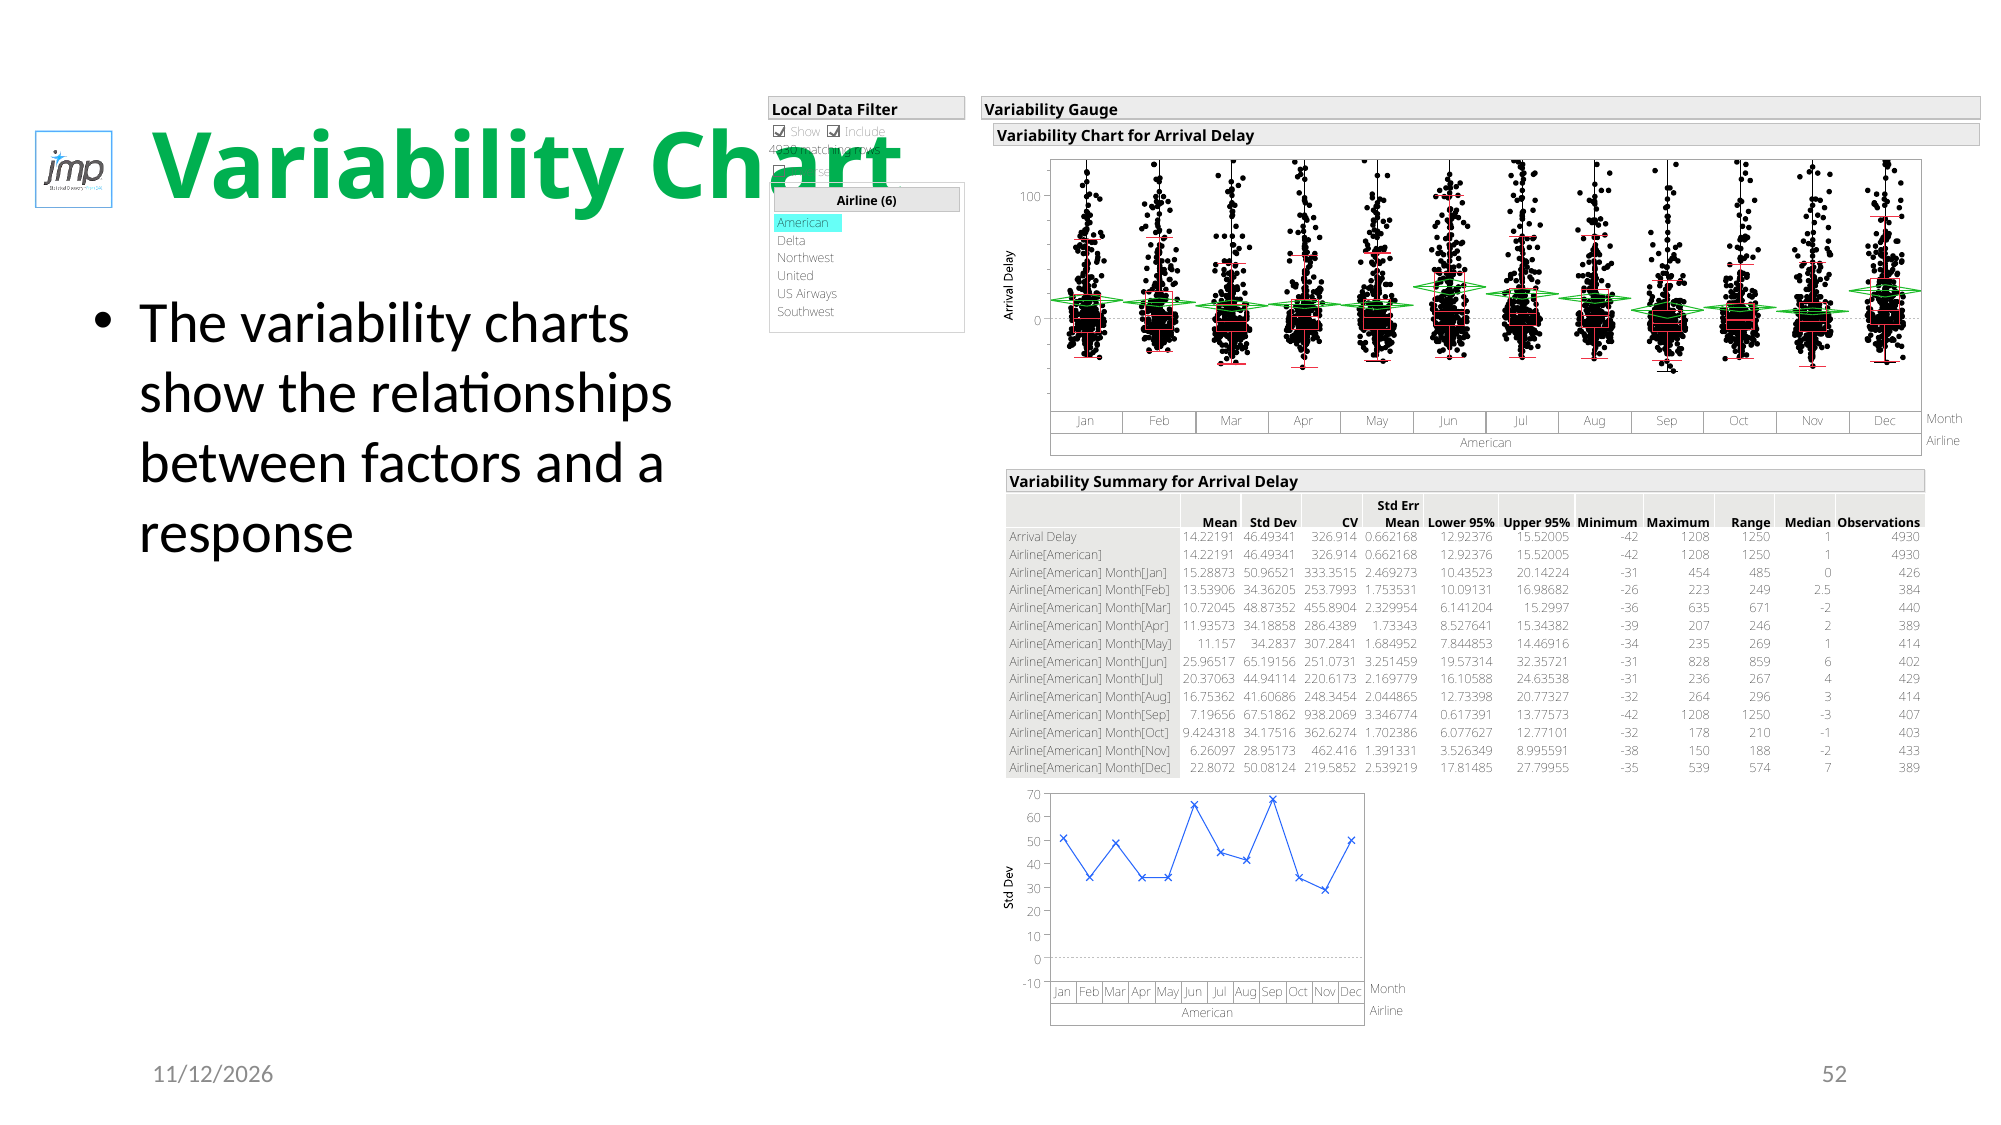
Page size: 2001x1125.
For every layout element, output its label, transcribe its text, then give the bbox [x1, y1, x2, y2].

picture [0, 108, 137, 228]
slide_number 52 [1412, 1043, 1863, 1103]
picture [753, 93, 1985, 1043]
text_box The variability charts show the relationships between factors and a response [78, 277, 724, 572]
title Variability Chart [137, 59, 1863, 278]
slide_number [137, 1042, 588, 1103]
